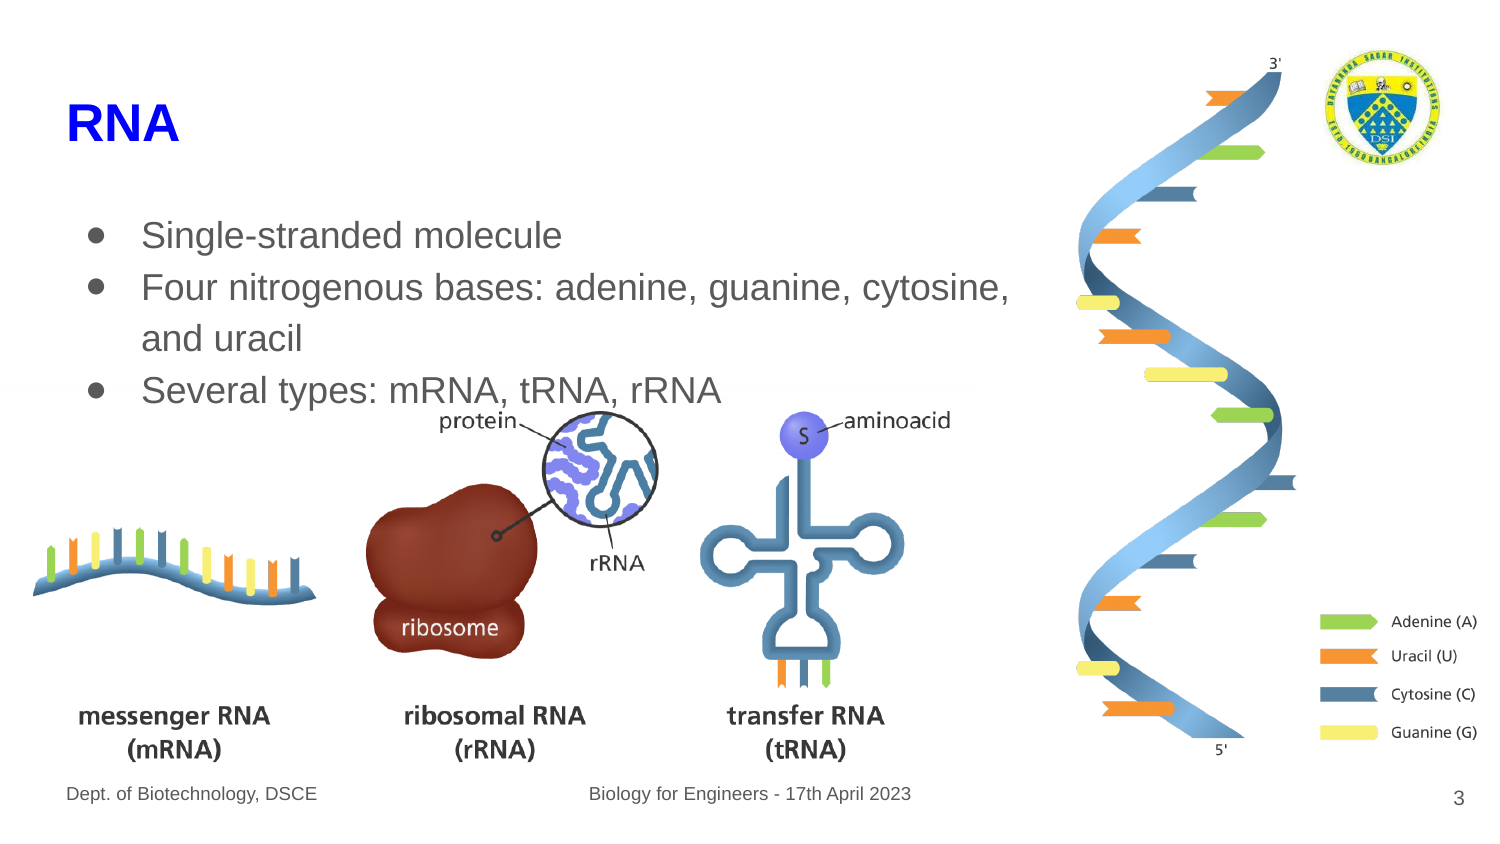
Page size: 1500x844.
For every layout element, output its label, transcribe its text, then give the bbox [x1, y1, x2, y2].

picture [0, 378, 978, 791]
slide_number 3 [1389, 799, 1480, 830]
title RNA [51, 72, 986, 167]
picture [991, 22, 1500, 791]
list Single-stranded molecule Four nitrogenous bases: adenine, guanine, cytosine, and uracil Several types: mRNA, tRNA, rRNA [51, 189, 986, 750]
